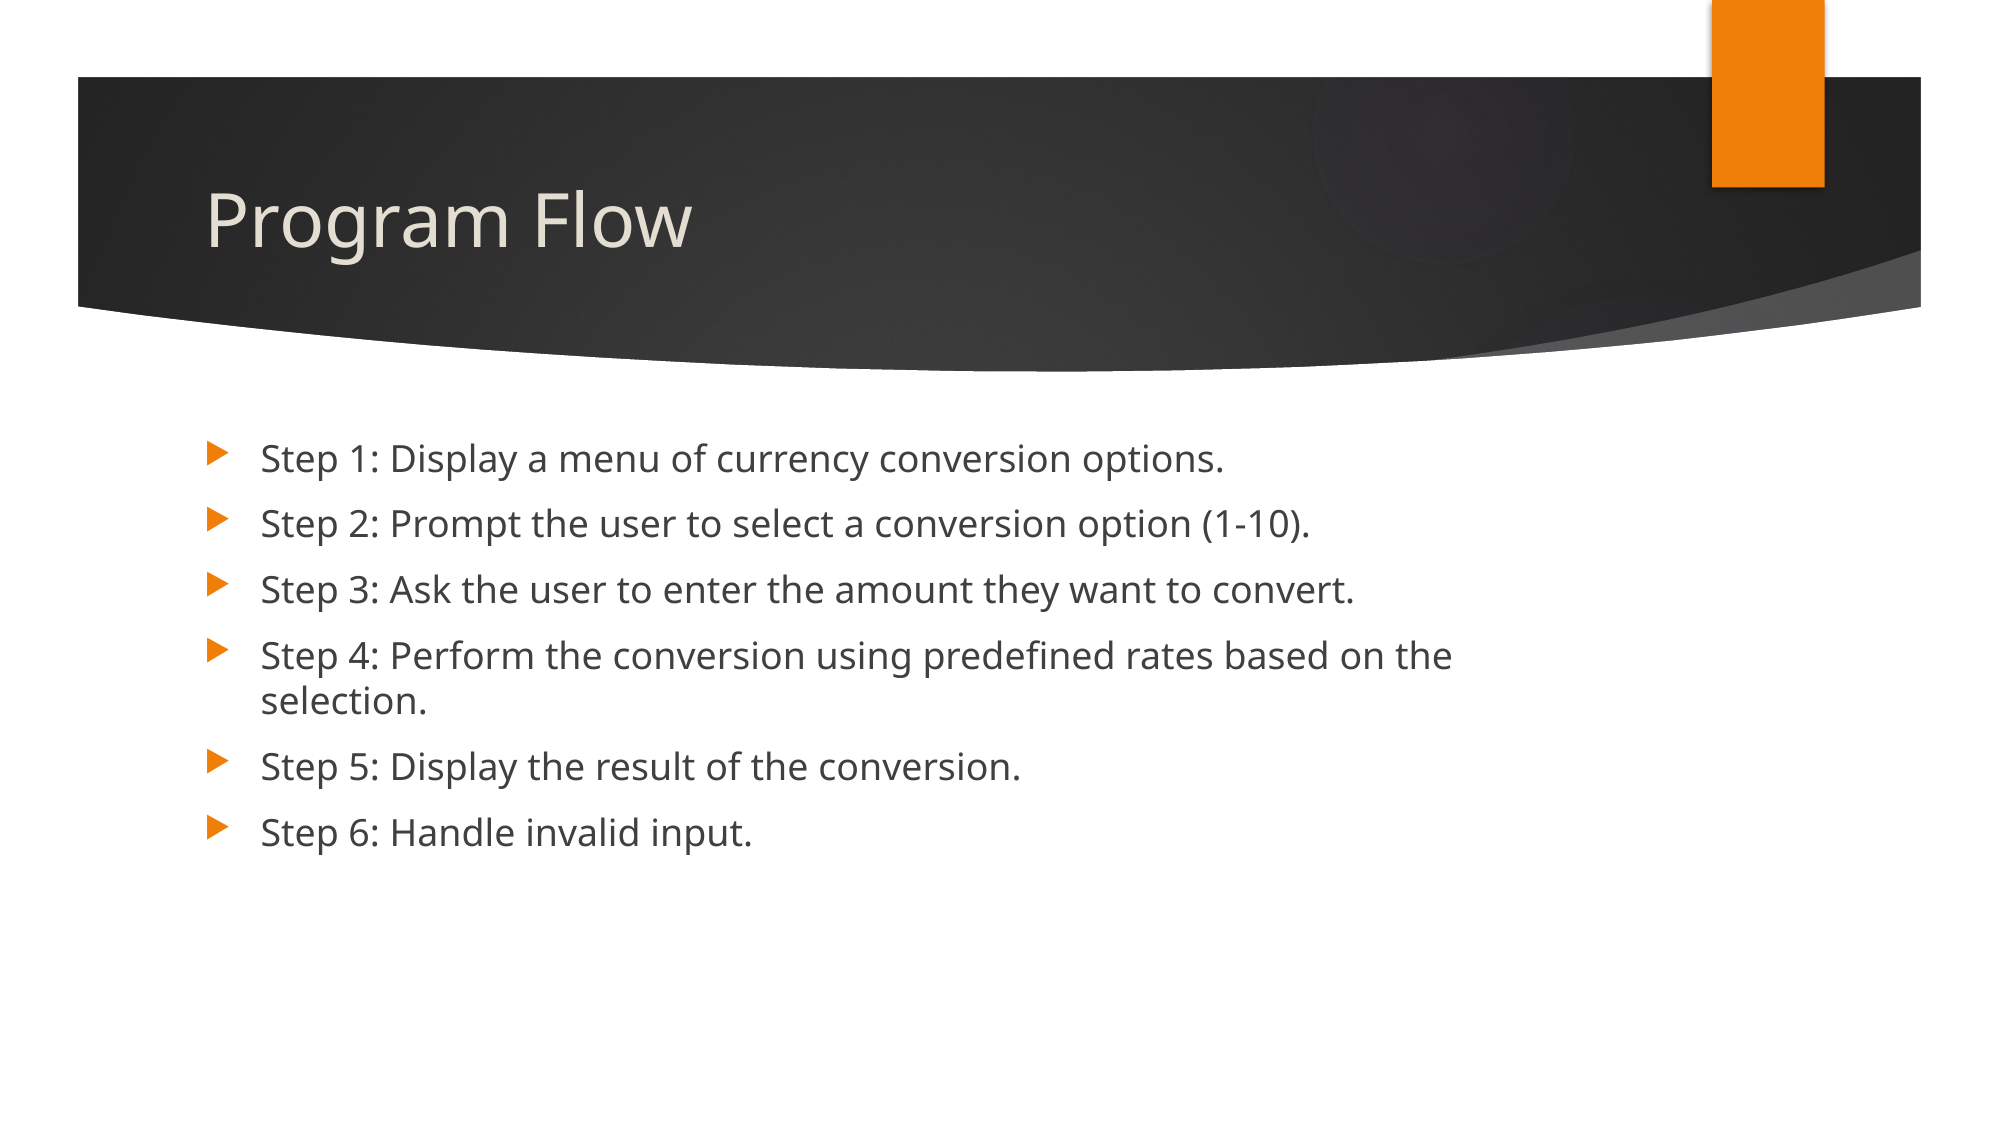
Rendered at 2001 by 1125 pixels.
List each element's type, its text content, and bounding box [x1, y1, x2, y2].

list Step 1: Display a menu of currency conversion options. Step 2: Prompt the user to select a conversion option (1-10). Step 3: Ask the user to enter the amount they want to convert. Step 4: Perform the conversion using predefined rates based on the selection. Step 5: Display the result of the conversion. Step 6: Handle invalid input. [189, 427, 1638, 988]
title Program Flow [189, 159, 1627, 276]
